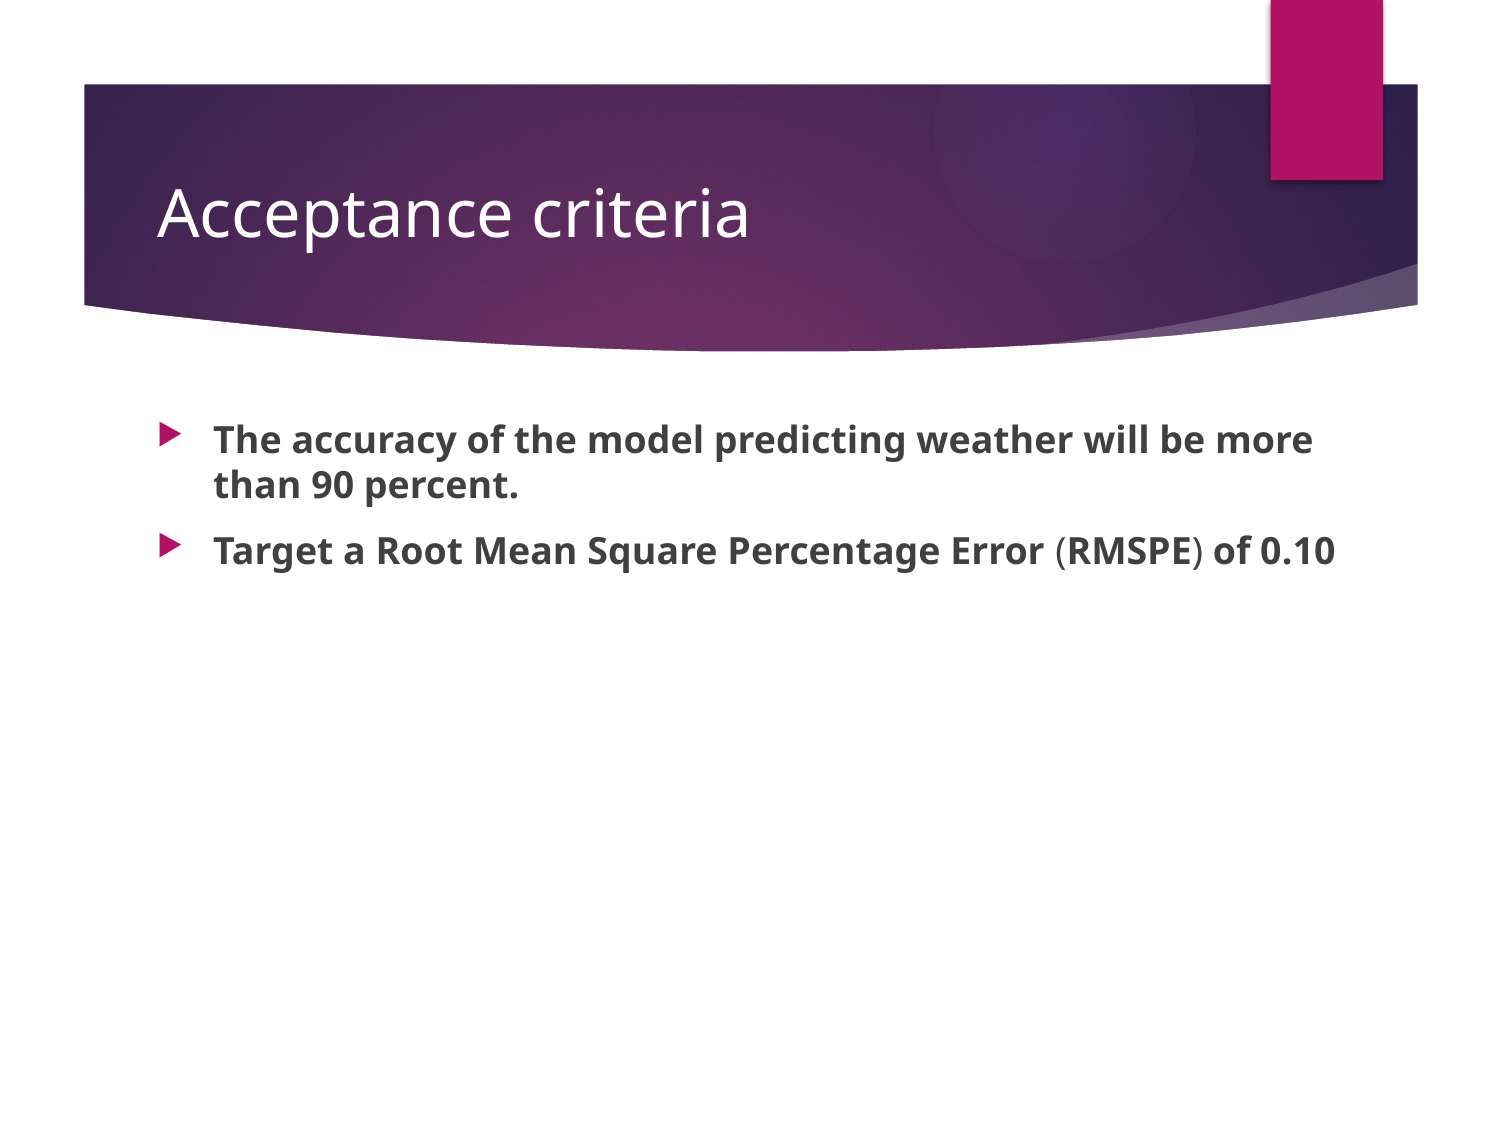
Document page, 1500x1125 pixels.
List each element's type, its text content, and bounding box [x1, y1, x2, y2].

list The accuracy of the model predicting weather will be more than 90 percent. Target a Root Mean Square Percentage Error (RMSPE) of 0.10 [141, 408, 1412, 988]
title Acceptance criteria [142, 152, 1183, 269]
